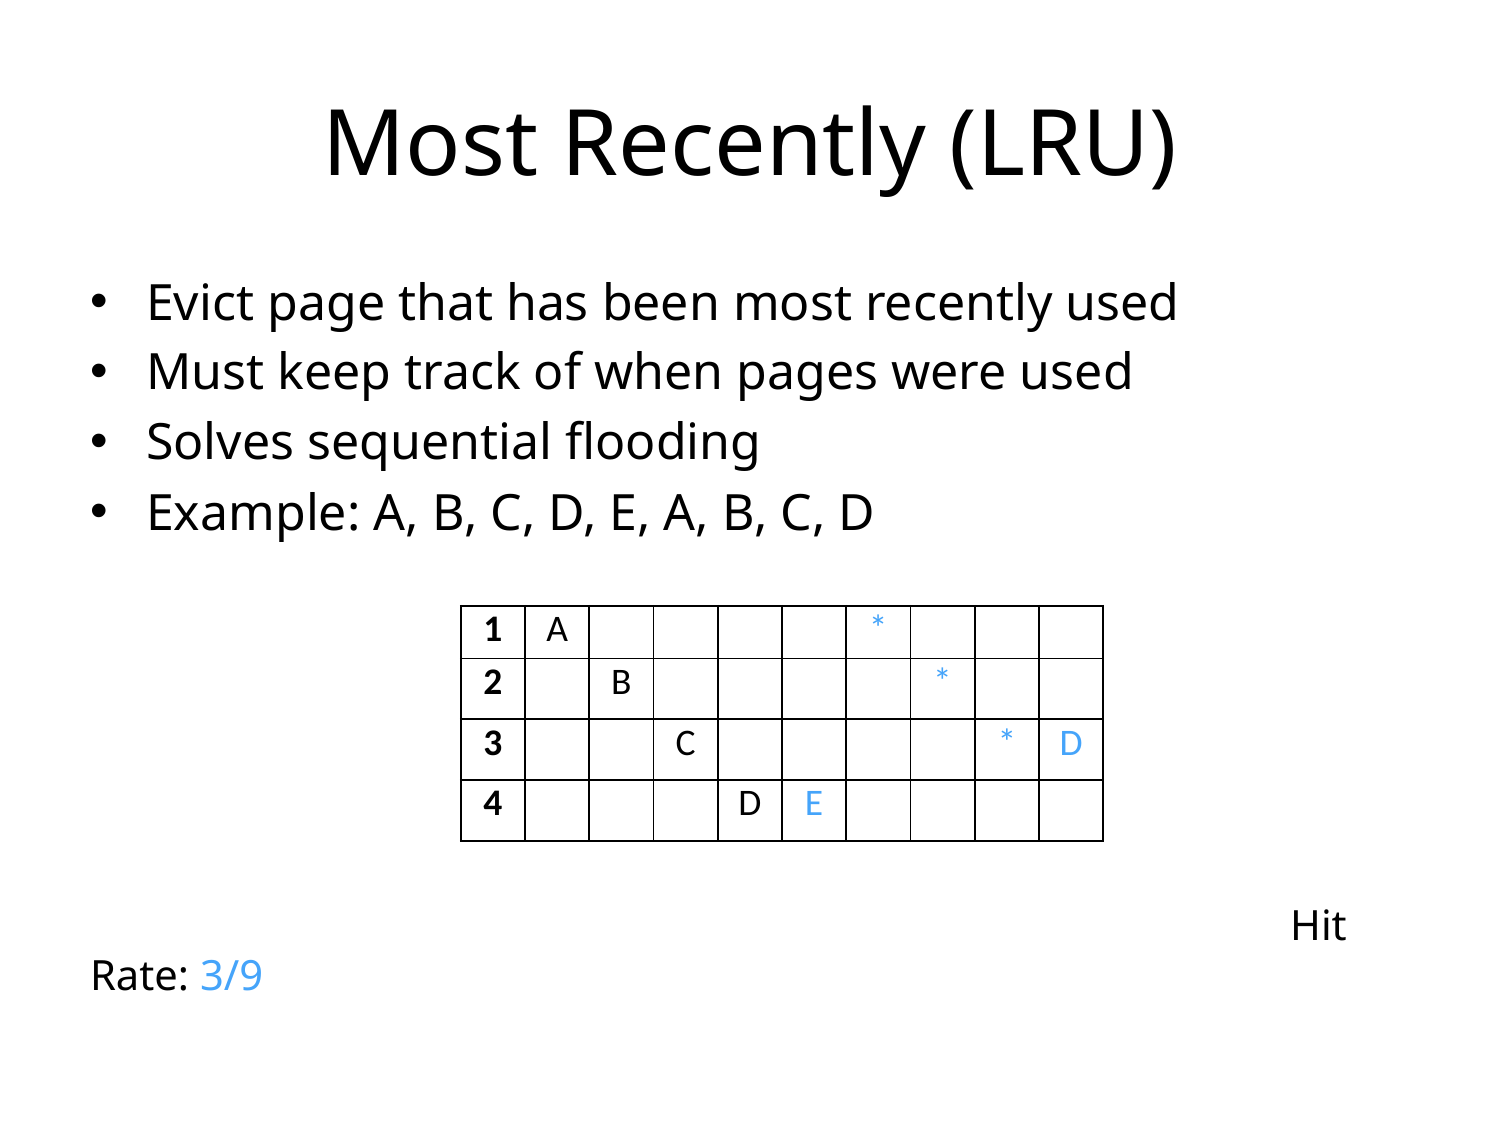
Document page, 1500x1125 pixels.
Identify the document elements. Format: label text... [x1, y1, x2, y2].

table_cell [654, 659, 717, 718]
table_header [911, 607, 974, 658]
table_header [783, 607, 845, 658]
table_cell * [911, 659, 974, 718]
table_cell C [654, 720, 717, 779]
table_header [1040, 607, 1102, 658]
list Evict page that has been most recently used Must keep track of when pages were used Solves sequential flooding Example: A, B, C, D, E, A, B, C, D Hit Rate: 3/9 [75, 262, 1425, 1095]
table_cell * [976, 720, 1038, 779]
table_cell [847, 720, 910, 779]
table_cell [654, 781, 717, 840]
title Most Recently (LRU) [75, 45, 1425, 233]
table_header 1 [462, 607, 524, 658]
table_cell [526, 659, 588, 718]
table_header [976, 607, 1038, 658]
table_cell [526, 781, 588, 840]
table_cell D [719, 781, 781, 840]
table_header [719, 607, 781, 658]
table_cell [1040, 659, 1102, 718]
table_cell [911, 720, 974, 779]
table_cell [719, 720, 781, 779]
table_cell 3 [462, 720, 524, 779]
table_cell D [1040, 720, 1102, 779]
table_cell [1040, 781, 1102, 840]
table_cell [590, 720, 653, 779]
table_cell [719, 659, 781, 718]
table_cell [911, 781, 974, 840]
table_cell [590, 781, 653, 840]
table_cell 4 [462, 781, 524, 840]
table_cell [976, 659, 1038, 718]
table_cell [847, 659, 910, 718]
table_cell B [590, 659, 653, 718]
table_cell [783, 659, 845, 718]
table_header [590, 607, 653, 658]
table_cell [526, 720, 588, 779]
table_header * [847, 607, 910, 658]
table_cell [783, 720, 845, 779]
table_header A [526, 607, 588, 658]
table_cell E [783, 781, 845, 840]
table_header [654, 607, 717, 658]
table_cell [976, 781, 1038, 840]
table_cell [847, 781, 910, 840]
table_cell 2 [462, 659, 524, 718]
